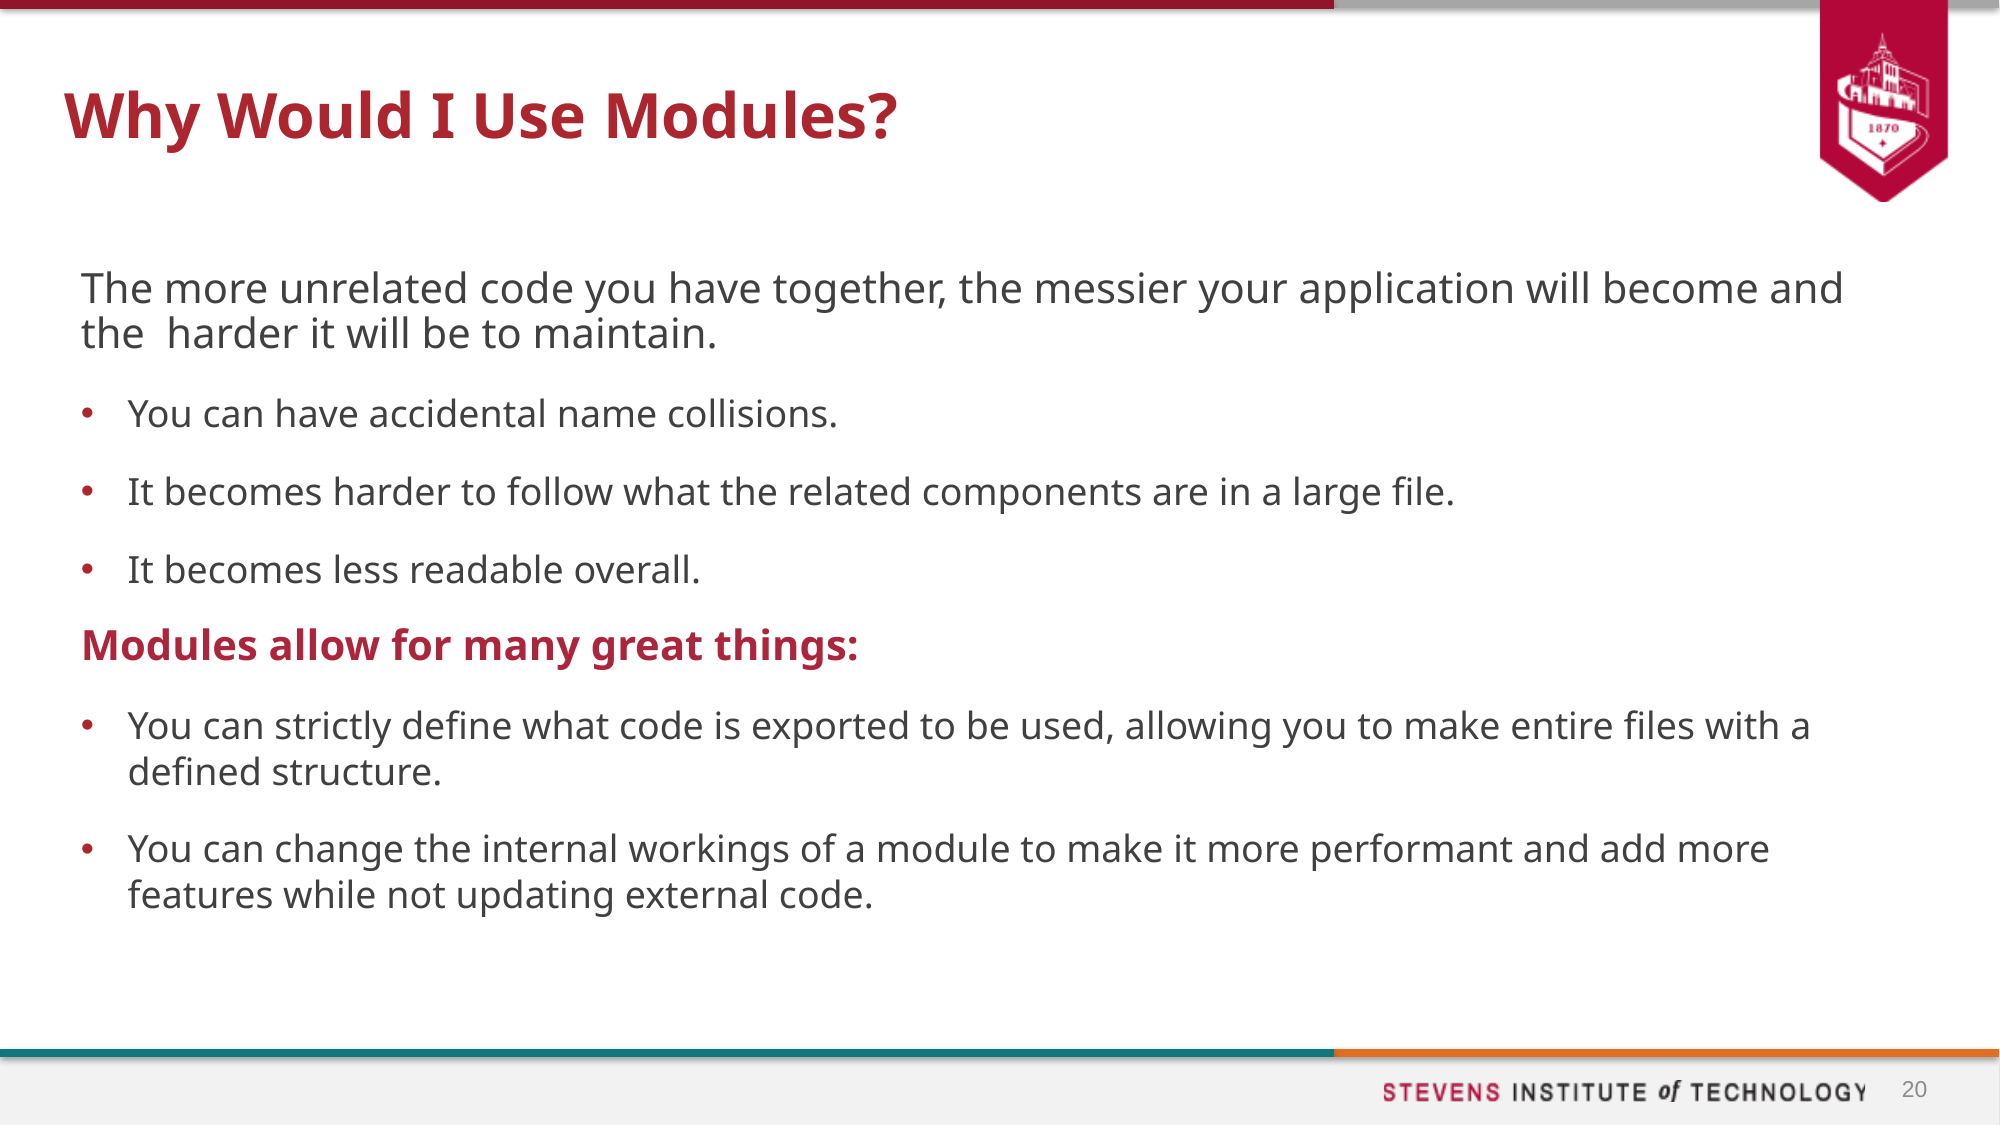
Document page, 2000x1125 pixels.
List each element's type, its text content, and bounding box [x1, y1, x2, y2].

list The more unrelated code you have together, the messier your application will become and the harder it will be to maintain. You can have accidental name collisions. It becomes harder to follow what the related components are in a large file. It becomes less readable overall. Modules allow for many great things: You can strictly define what code is exported to be used, allowing you to make entire files with a defined structure. You can change the internal workings of a module to make it more performant and add more features while not updating external code. [66, 258, 1967, 1040]
slide_number 20 [1862, 1057, 1967, 1118]
title Why Would I Use Modules? [49, 68, 1647, 157]
